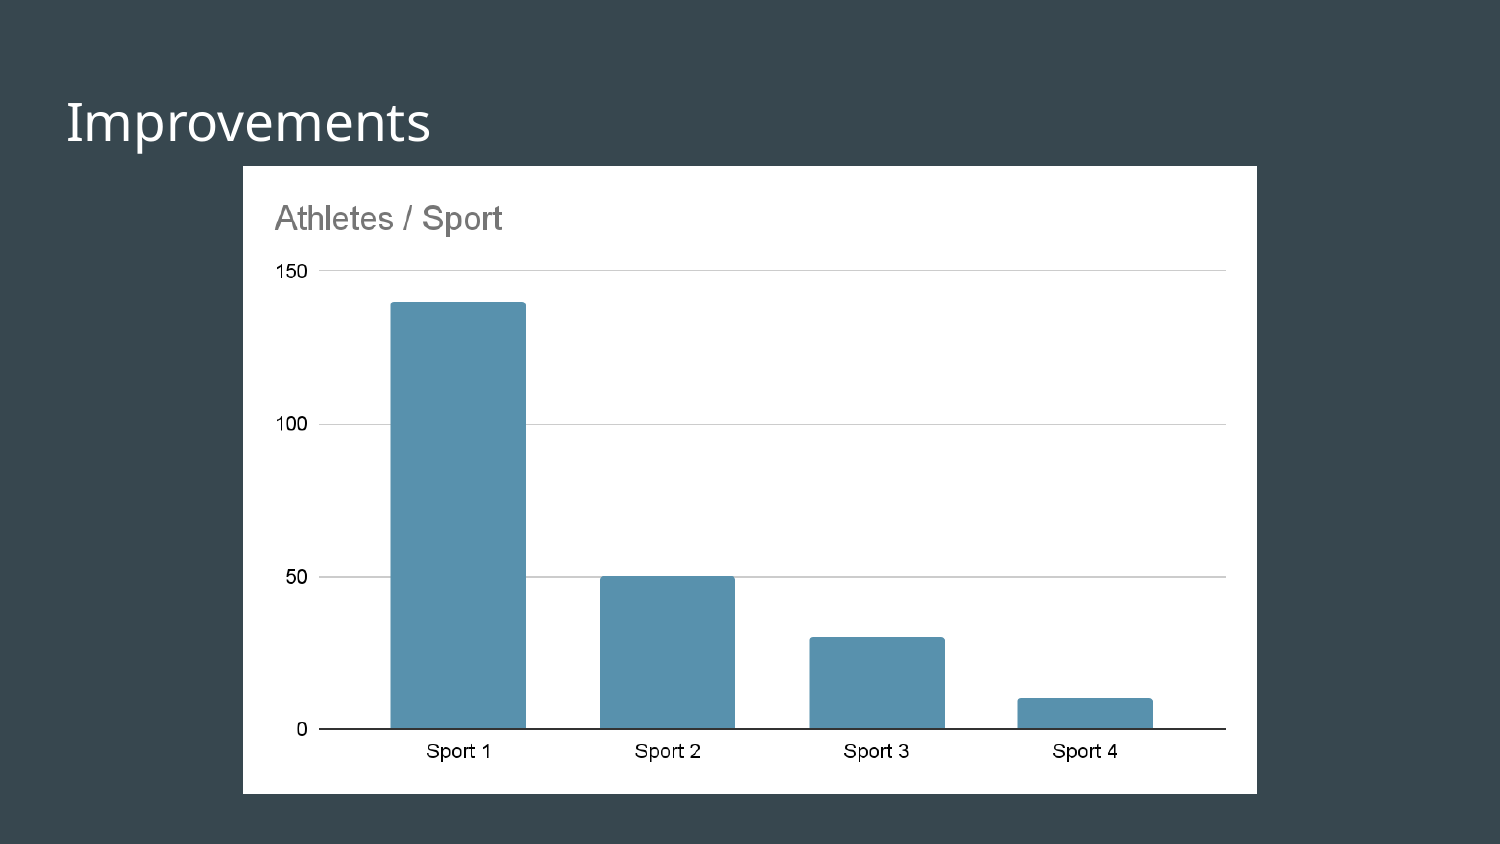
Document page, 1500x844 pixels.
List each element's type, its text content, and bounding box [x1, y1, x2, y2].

title Improvements [51, 72, 1449, 167]
picture [242, 166, 1258, 794]
